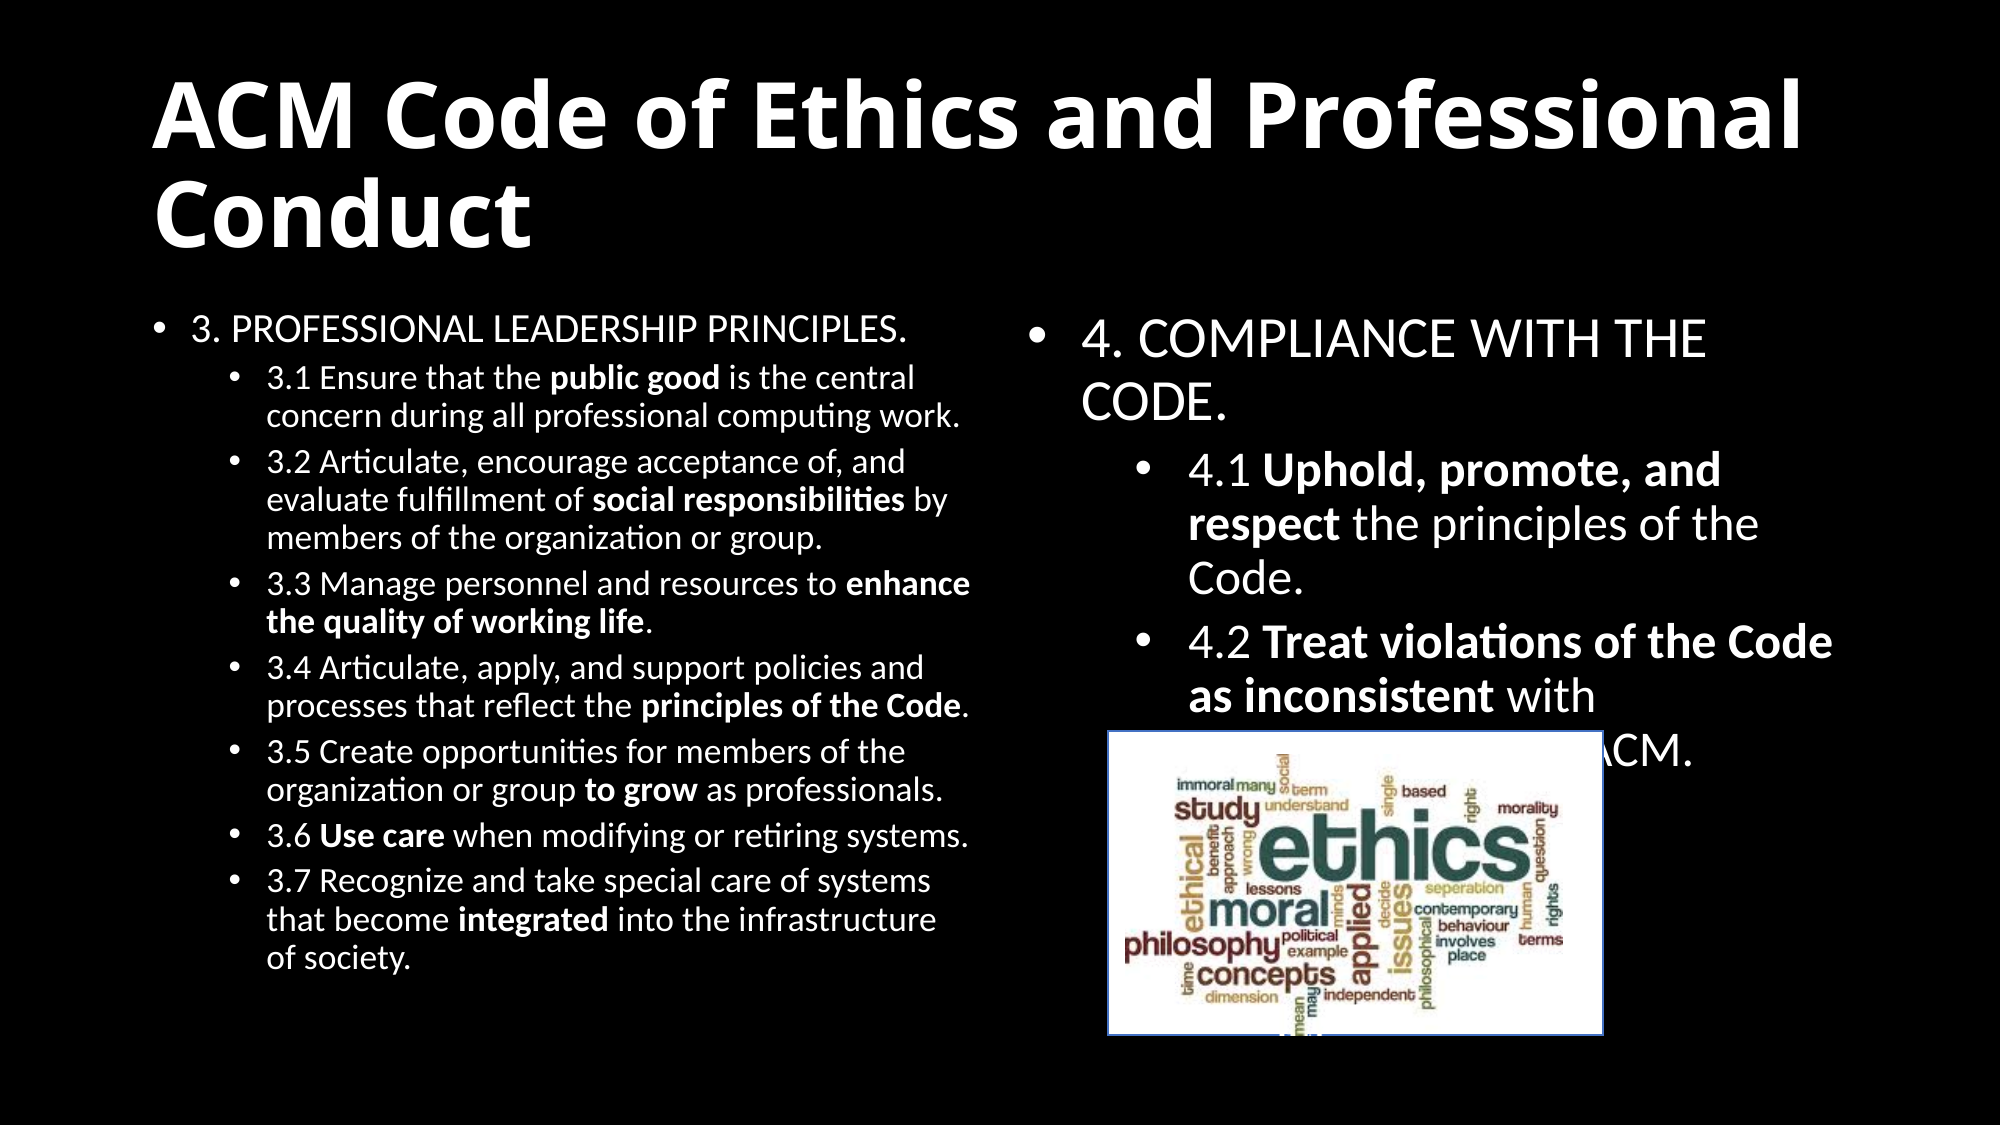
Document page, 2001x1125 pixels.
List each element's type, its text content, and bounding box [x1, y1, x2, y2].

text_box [1108, 731, 1604, 1036]
list 4. COMPLIANCE WITH THE CODE. 4.1 Uphold, promote, and respect the principles of the Code. 4.2 Treat violations of the Code as inconsistent with membership in the ACM. [1012, 299, 1863, 1014]
list 3. PROFESSIONAL LEADERSHIP PRINCIPLES. 3.1 Ensure that the public good is the central concern during all professional computing work. 3.2 Articulate, encourage acceptance of, and evaluate fulfillment of social responsibilities by members of the organization or group. 3.3 Manage personnel and resources to enhance the quality of working life. 3.4 Articulate, apply, and support policies and processes that reflect the principles of the Code. 3.5 Create opportunities for members of the organization or group to grow as professionals. 3.6 Use care when modifying or retiring systems. 3.7 Recognize and take special care of systems that become integrated into the infrastructure of society. [137, 299, 988, 1014]
title ACM Code of Ethics and Professional Conduct [137, 59, 1863, 278]
